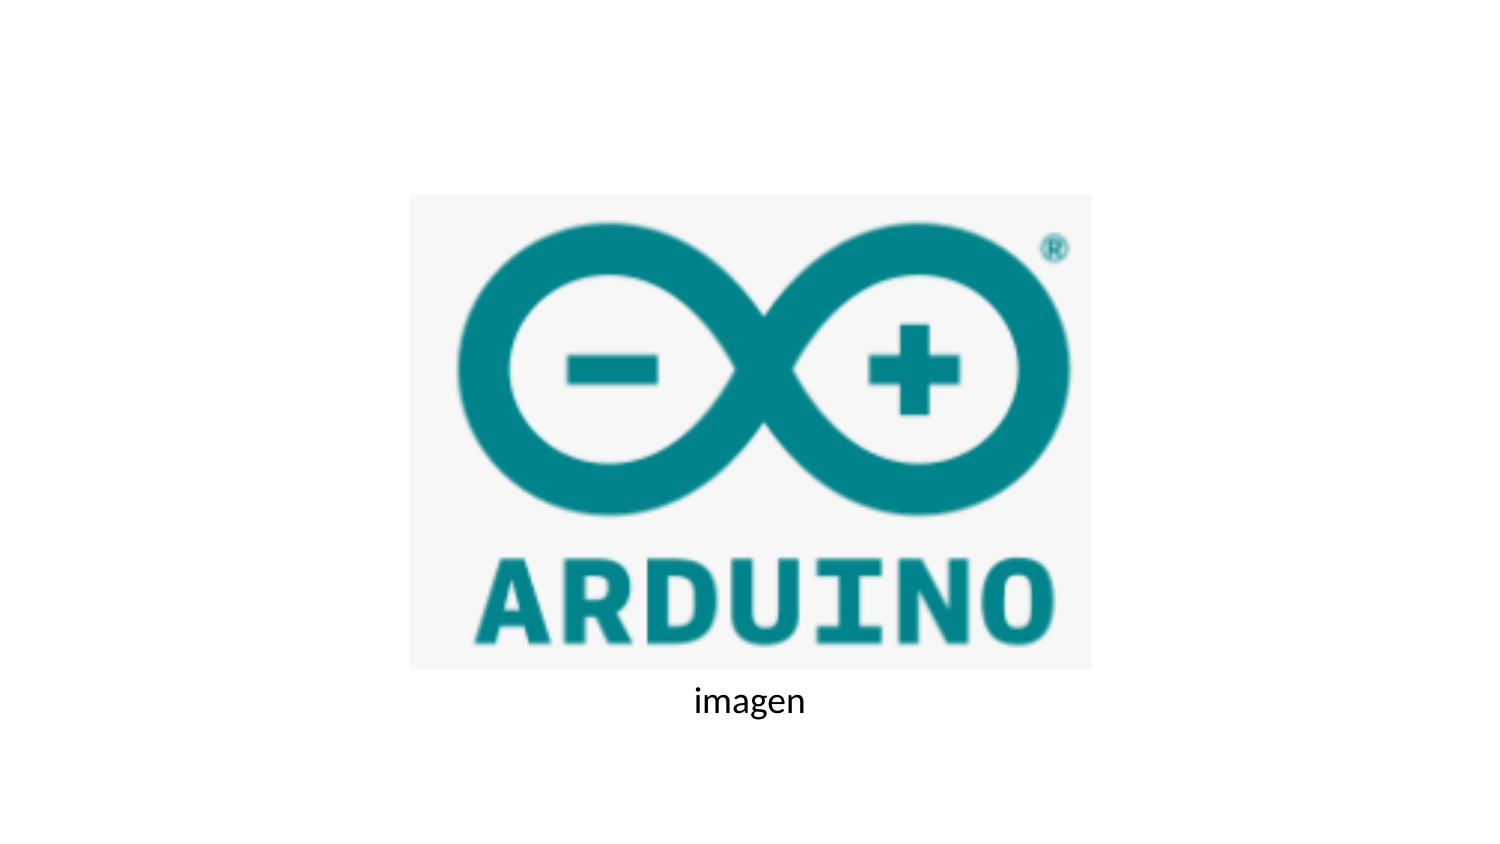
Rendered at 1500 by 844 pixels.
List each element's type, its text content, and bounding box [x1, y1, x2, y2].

text_box imagen [74, 668, 1425, 753]
picture [410, 195, 1092, 669]
